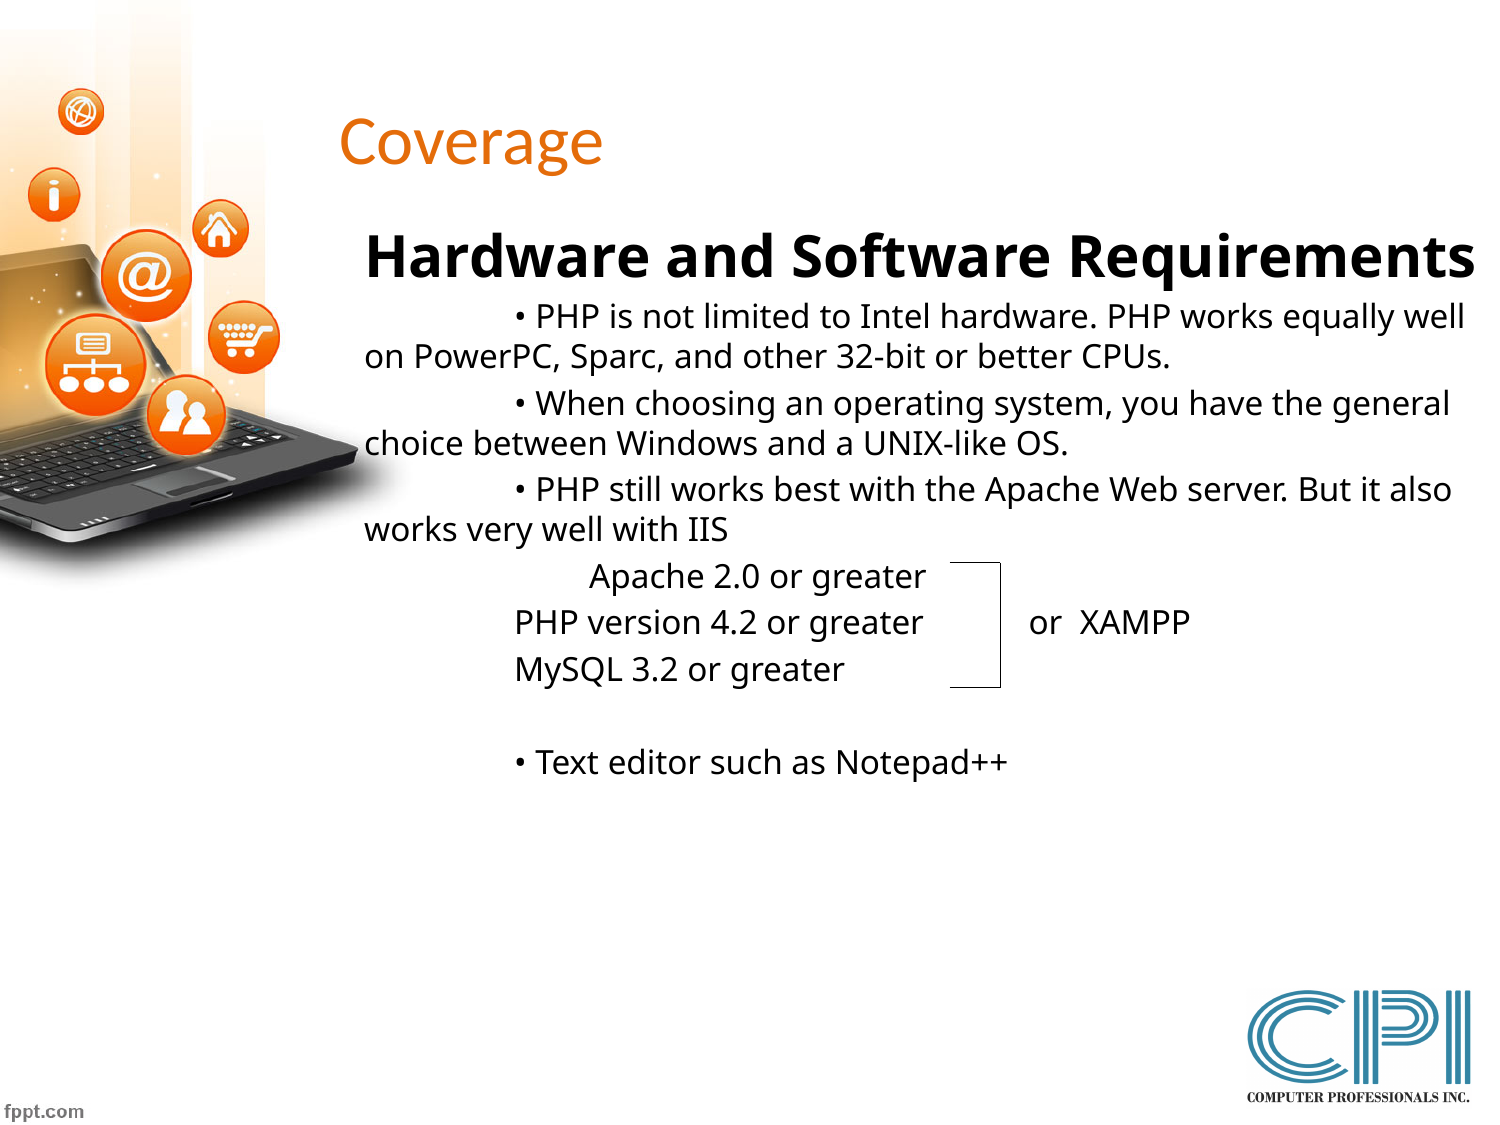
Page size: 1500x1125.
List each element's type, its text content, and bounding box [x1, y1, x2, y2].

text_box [949, 562, 1001, 688]
picture [0, 0, 1500, 1125]
list Hardware and Software Requirements • PHP is not limited to Intel hardware. PHP works equally well on PowerPC, Sparc, and other 32-bit or better CPUs. • When choosing an operating system, you have the general choice between Windows and a UNIX-like OS. • PHP still works best with the Apache Web server. But it also works very well with IIS Apache 2.0 or greater PHP version 4.2 or greater or XAMPP MySQL 3.2 or greater • Text editor such as Notepad++ [349, 211, 1500, 1014]
title Coverage [324, 86, 1476, 187]
